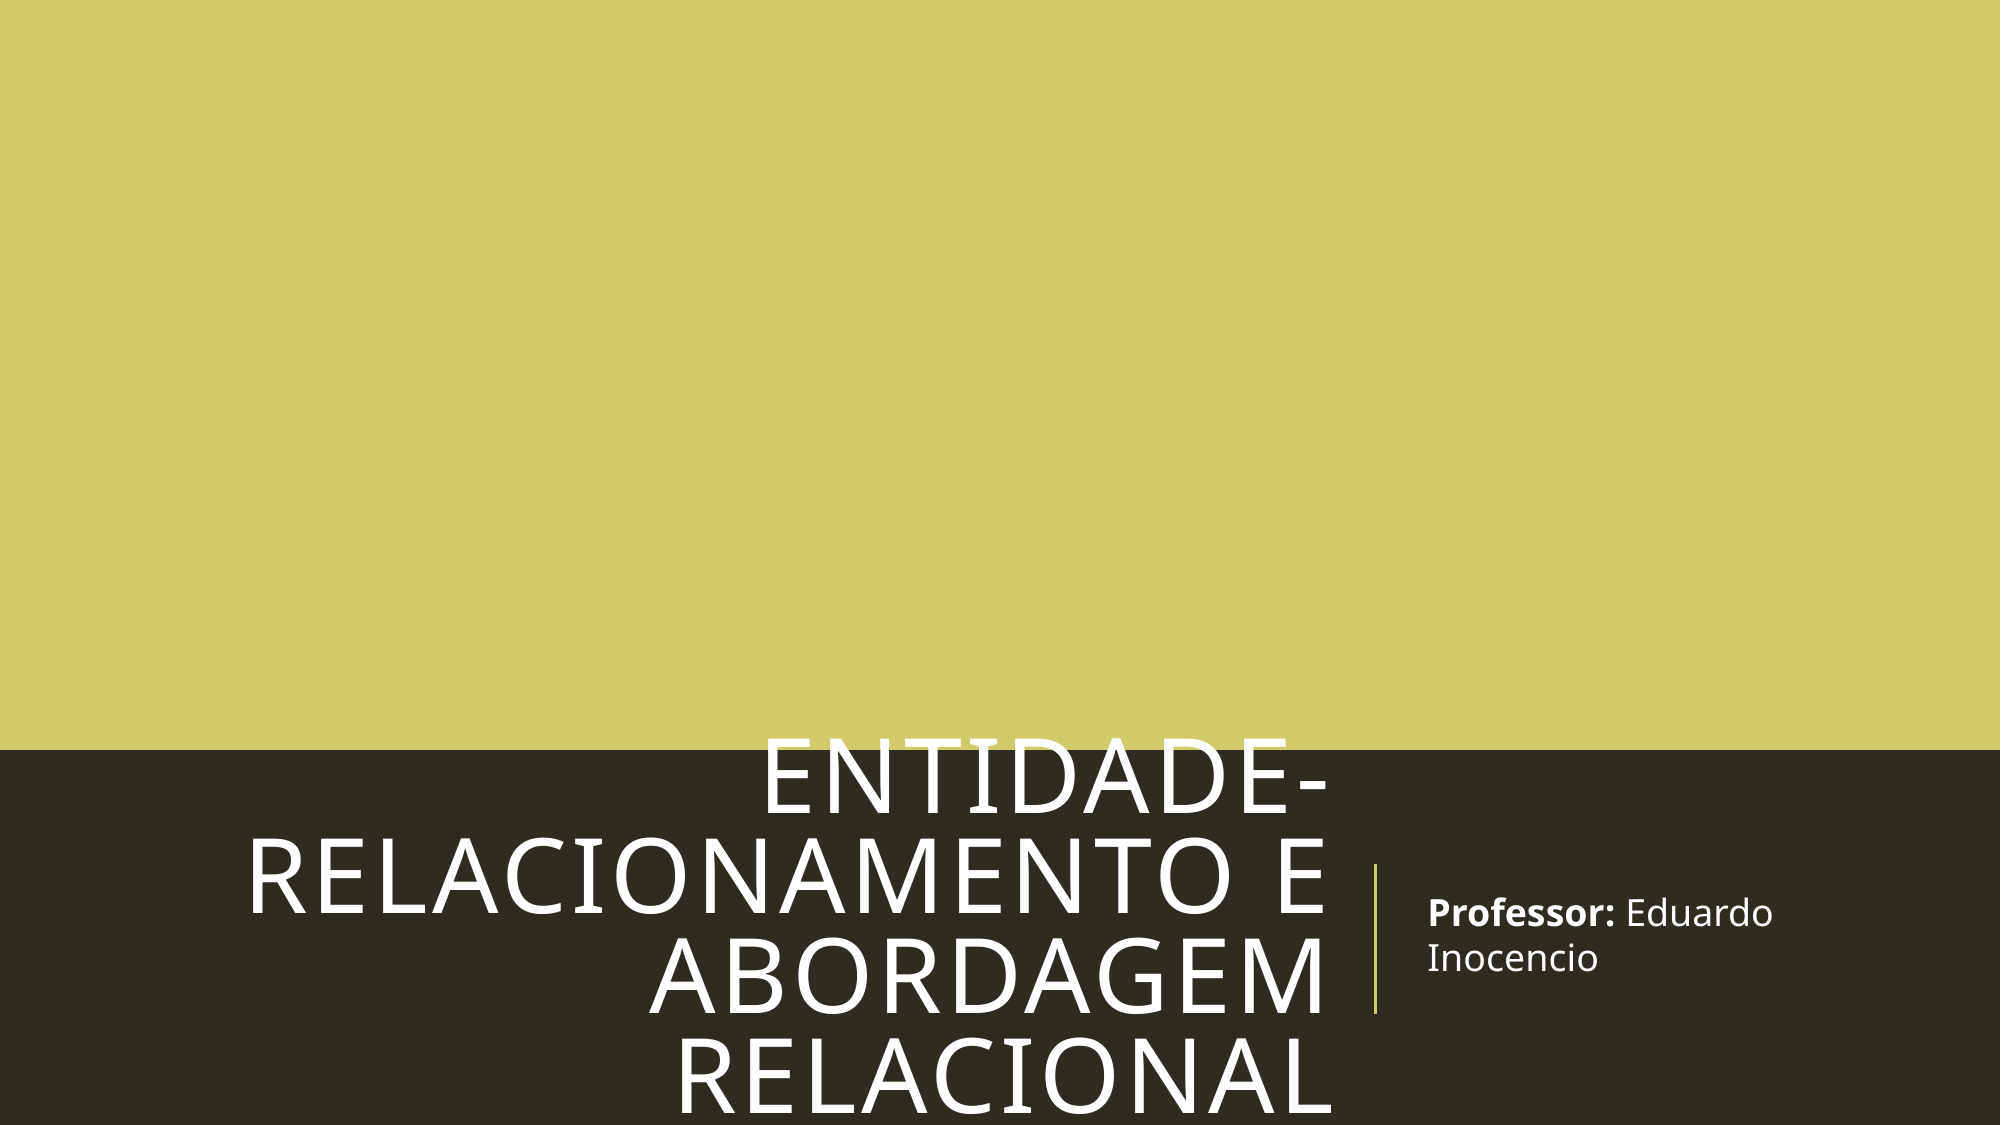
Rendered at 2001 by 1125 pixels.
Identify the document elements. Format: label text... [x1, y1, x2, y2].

list Professor: Eduardo Inocencio [1412, 813, 1938, 1054]
title Entidade-relacionamento e abordagem relacional [75, 813, 1350, 1054]
